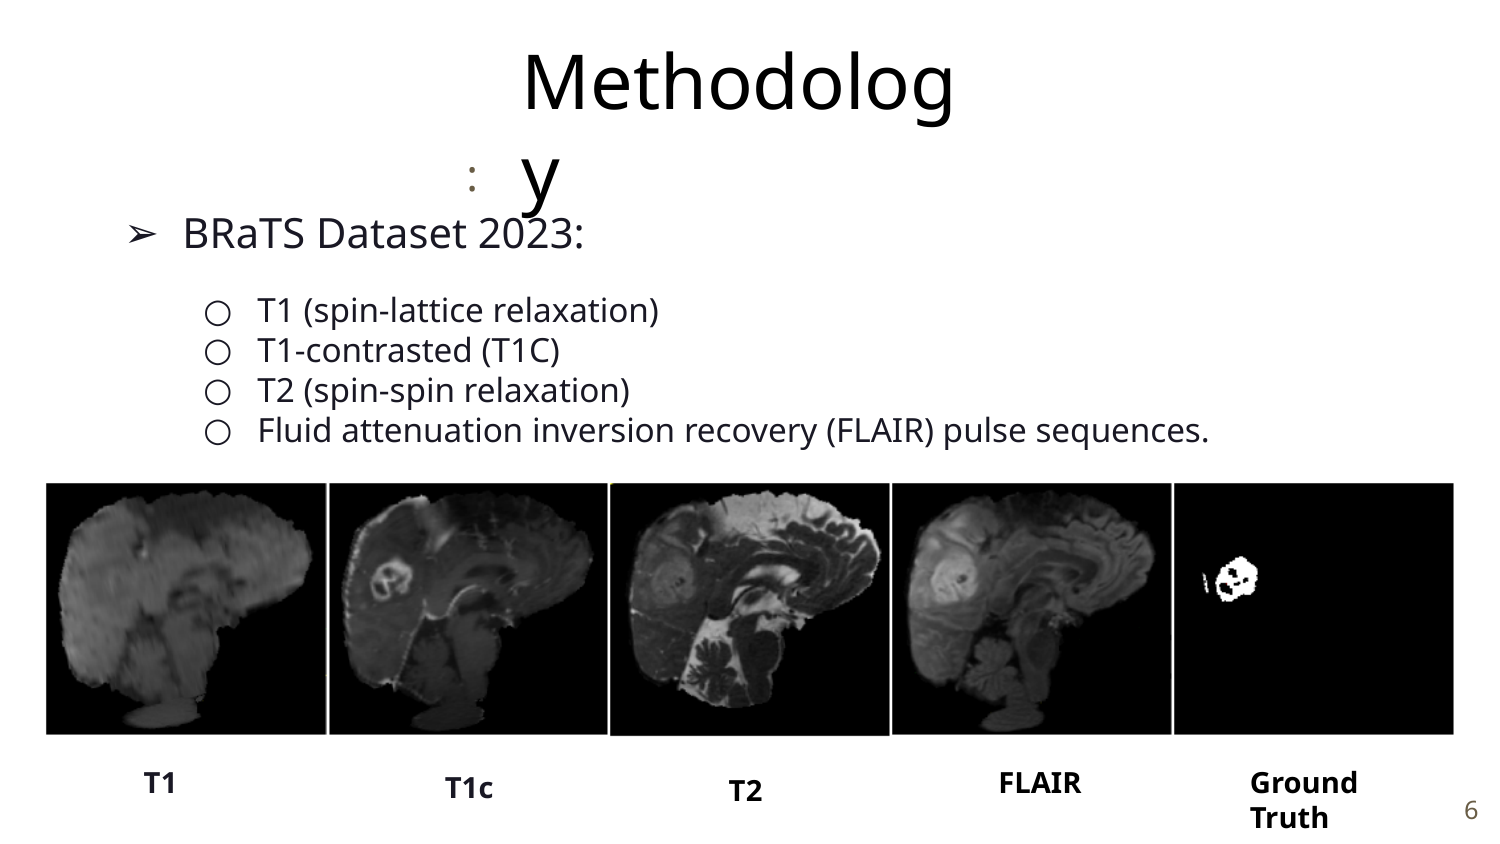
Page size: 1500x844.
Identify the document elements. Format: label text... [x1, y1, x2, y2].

text_box T2 [714, 776, 792, 813]
text_box BRaTS Dataset 2023: T1 (spin-lattice relaxation) T1-contrasted (T1C) T2 (spin-spin relaxation) Fluid attenuation inversion recovery (FLAIR) pulse sequences. [92, 191, 1299, 477]
text_box T1 [129, 776, 249, 821]
text_box T1c [430, 776, 533, 816]
picture [41, 477, 1459, 776]
text_box FLAIR [983, 776, 1125, 821]
text_box Dataset Used: [177, 132, 804, 181]
text_box Methodology [506, 18, 993, 147]
text_box Ground Truth [1235, 776, 1415, 821]
slide_number <number> [1403, 779, 1494, 844]
